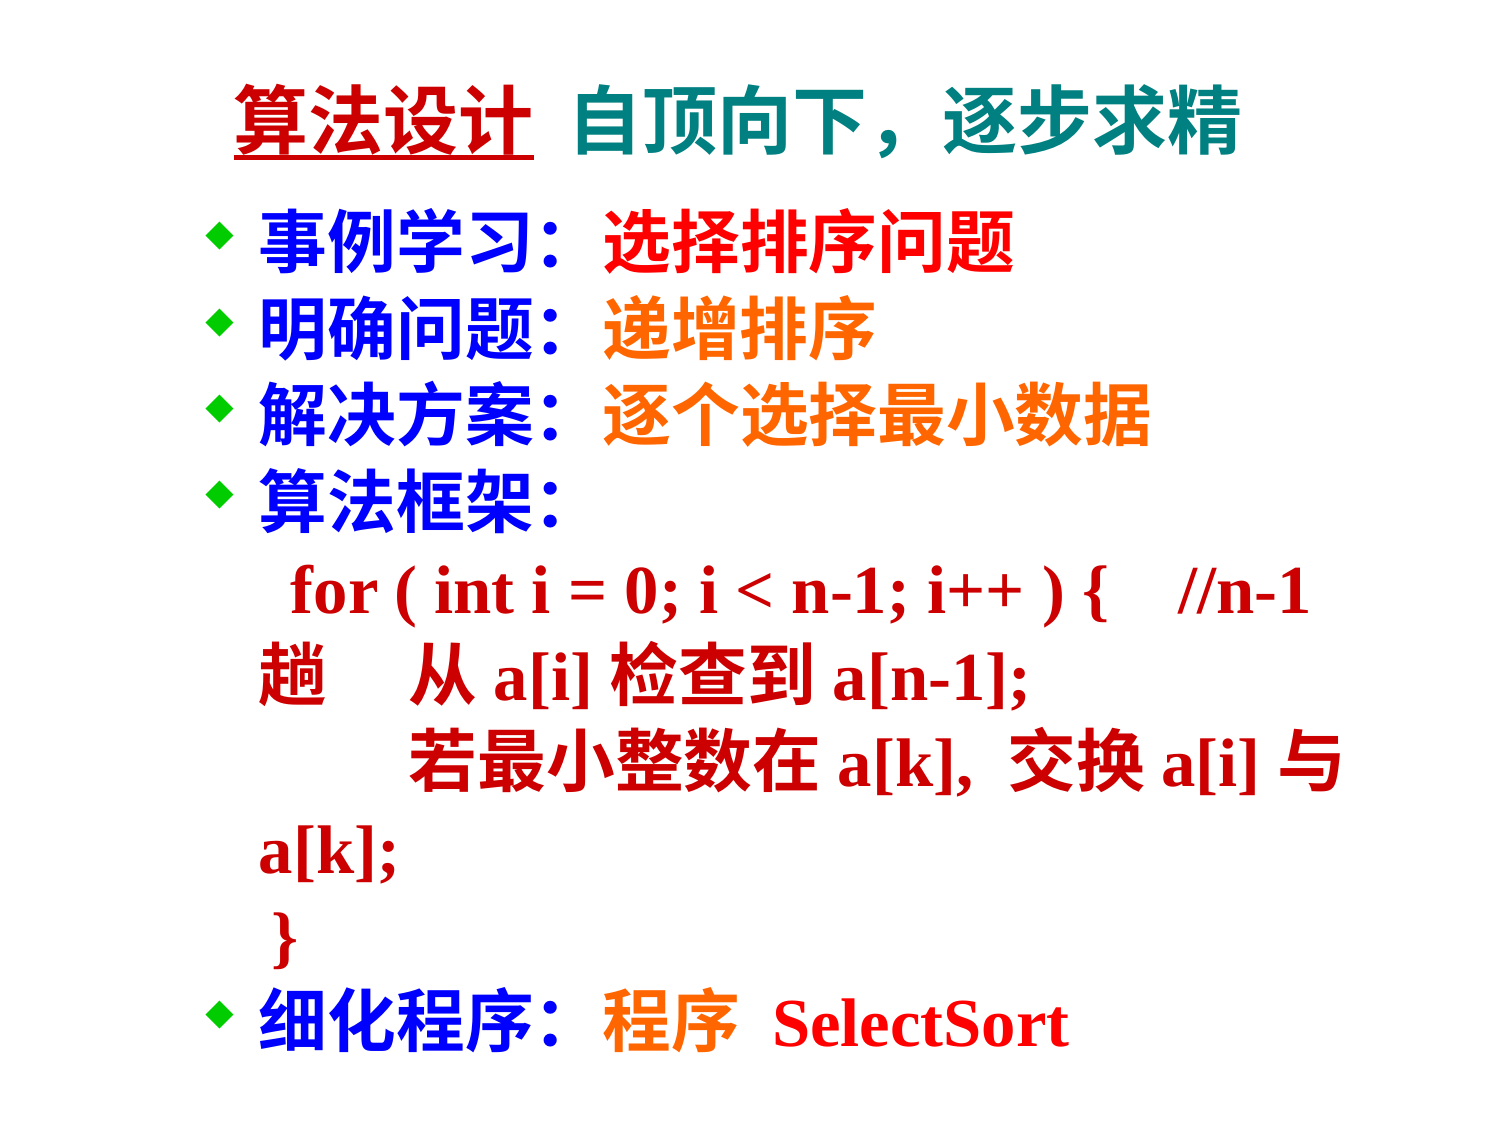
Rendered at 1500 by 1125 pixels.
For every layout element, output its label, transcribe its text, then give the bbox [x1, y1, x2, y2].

list 事例学习：选择排序问题 明确问题：递增排序 解决方案：逐个选择最小数据 算法框架： for ( int i = 0; i < n-1; i++ ) { //n-1趟 从a[i]检查到a[n-1]; 若最小整数在a[k], 交换a[i]与a[k]; } 细化程序：程序 SelectSort [187, 187, 1413, 1075]
text_box 算法设计 自顶向下，逐步求精 [215, 56, 1337, 175]
